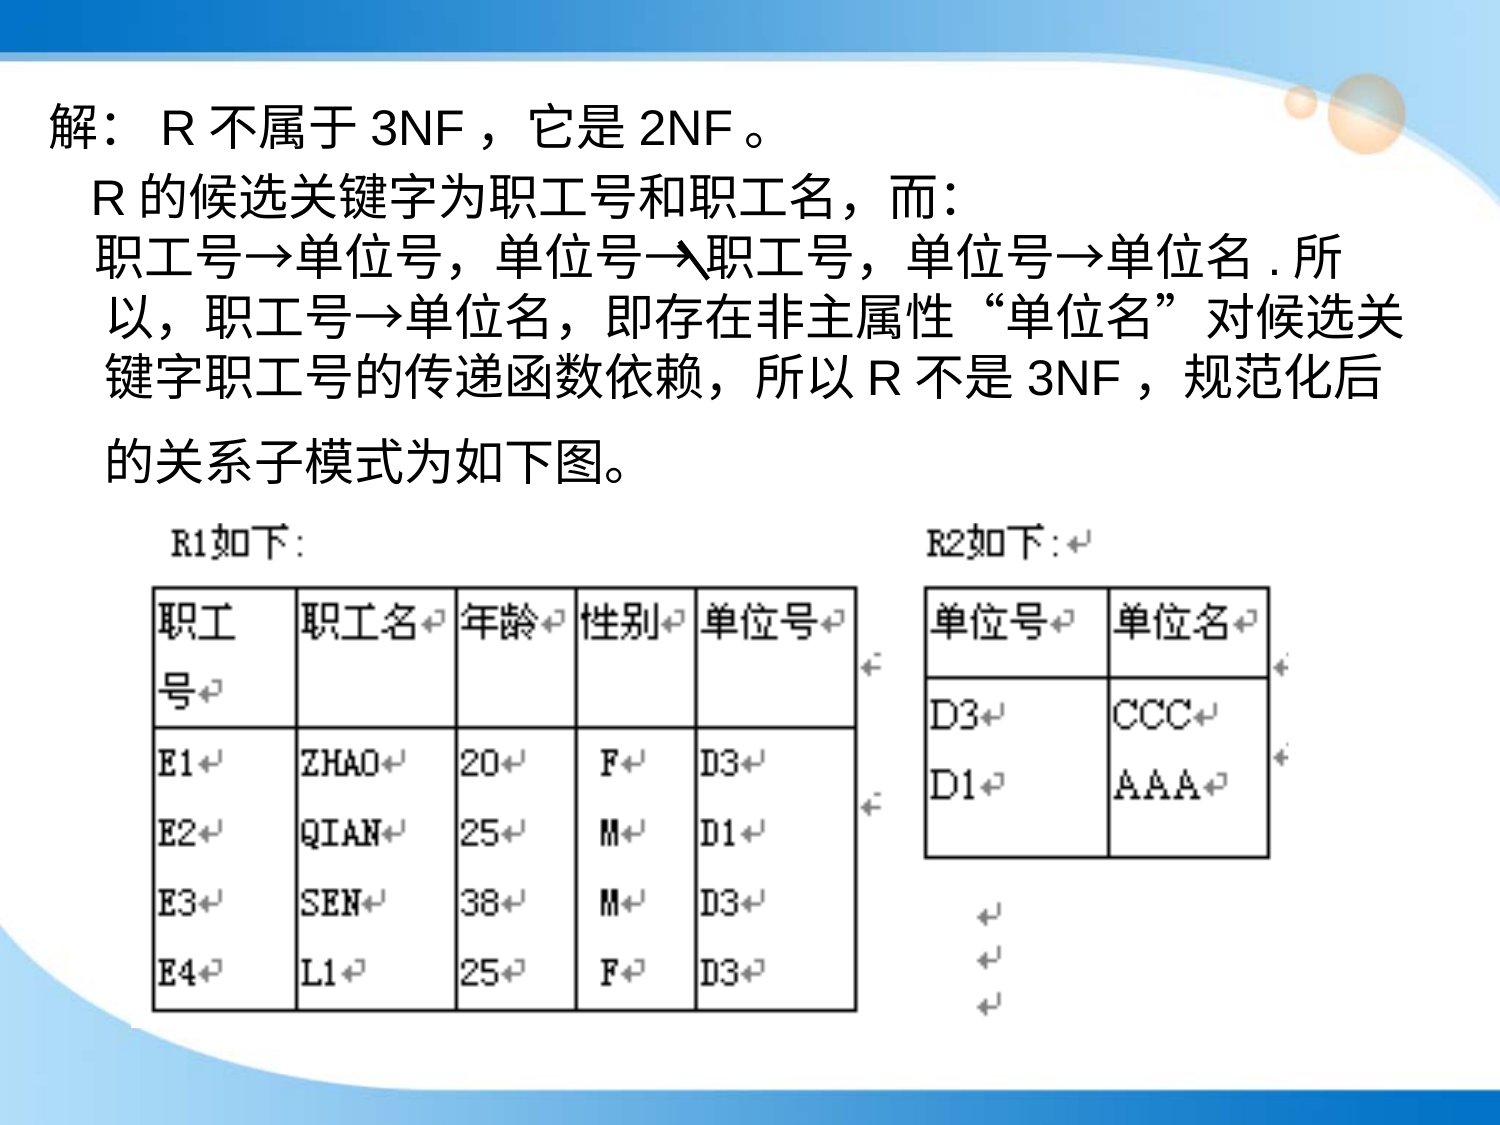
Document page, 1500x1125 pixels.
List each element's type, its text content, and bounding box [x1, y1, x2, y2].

picture [0, 0, 1500, 1125]
text_box 解：R不属于3NF，它是2NF。 R的候选关键字为职工号和职工名，而： 职工号→单位号，单位号→ 职工号，单位号→单位名.所以，职工号→单位名，即存在非主属性“单位名”对候选关键字职工号的传递函数依赖，所以R不是3NF，规范化后的关系子模式为如下图。 [33, 87, 1426, 763]
